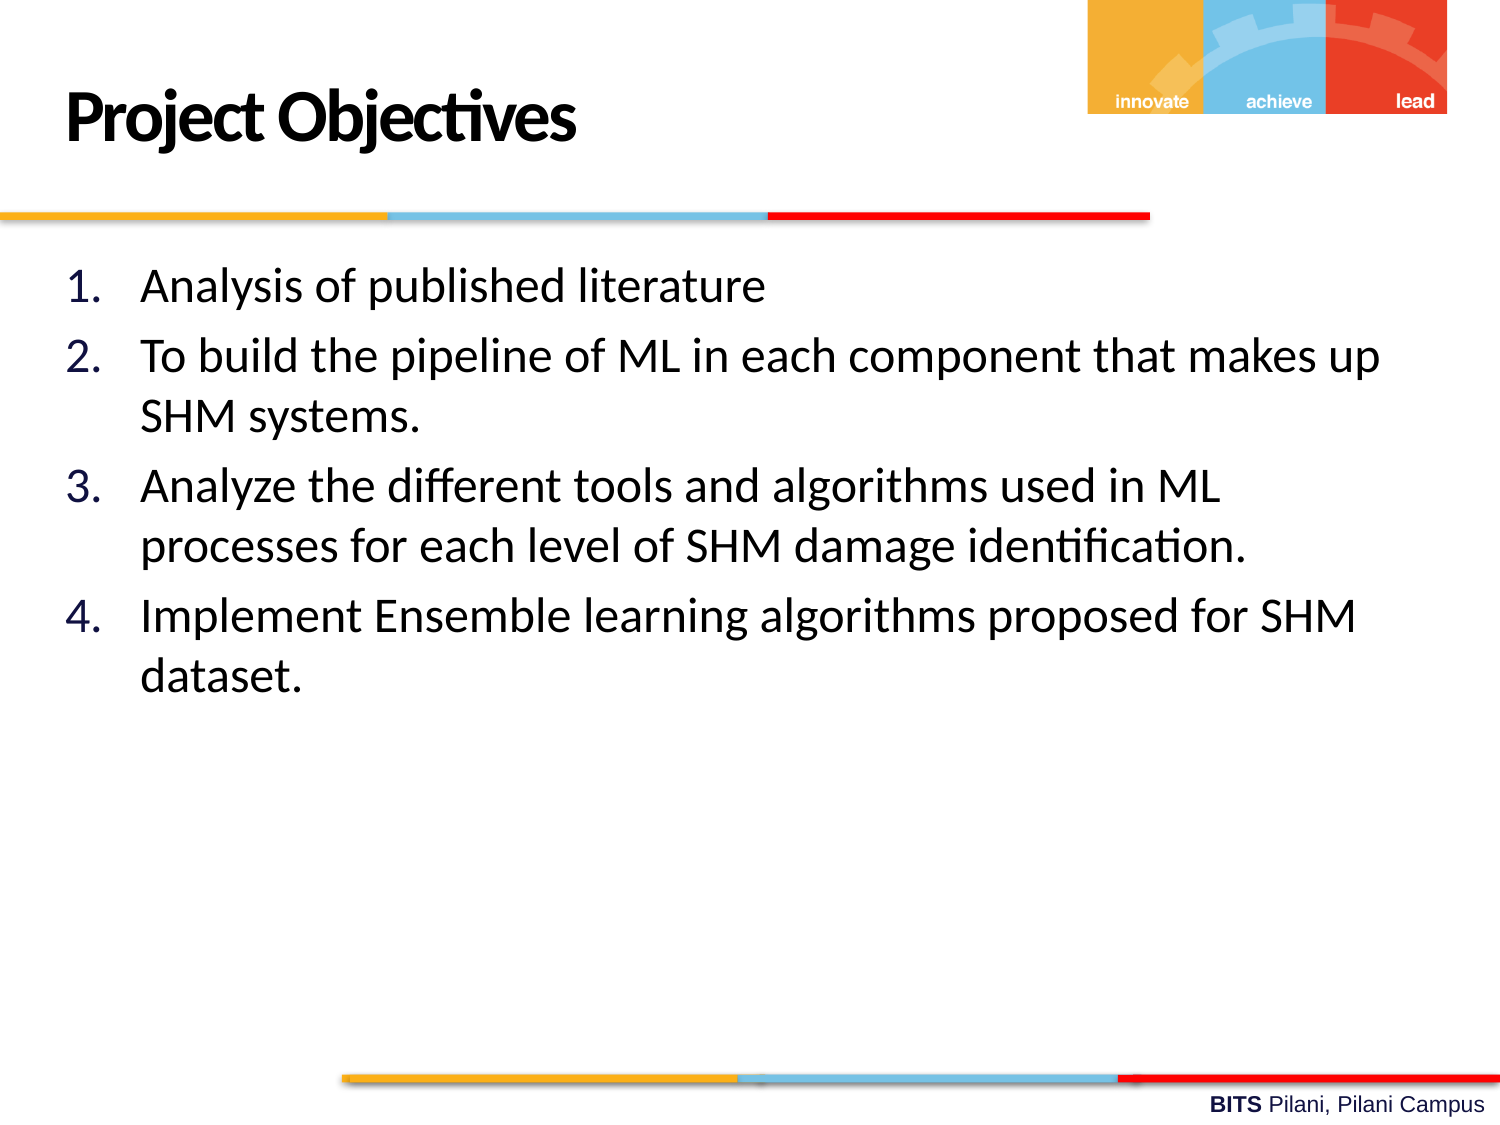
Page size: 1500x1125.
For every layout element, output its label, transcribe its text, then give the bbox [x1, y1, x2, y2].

list Project Objectives [50, 24, 1088, 213]
picture [1087, 0, 1448, 114]
list Analysis of published literature To build the pipeline of ML in each component that makes up SHM systems. Analyze the different tools and algorithms used in ML processes for each level of SHM damage identification. Implement Ensemble learning algorithms proposed for SHM dataset. [50, 245, 1400, 988]
